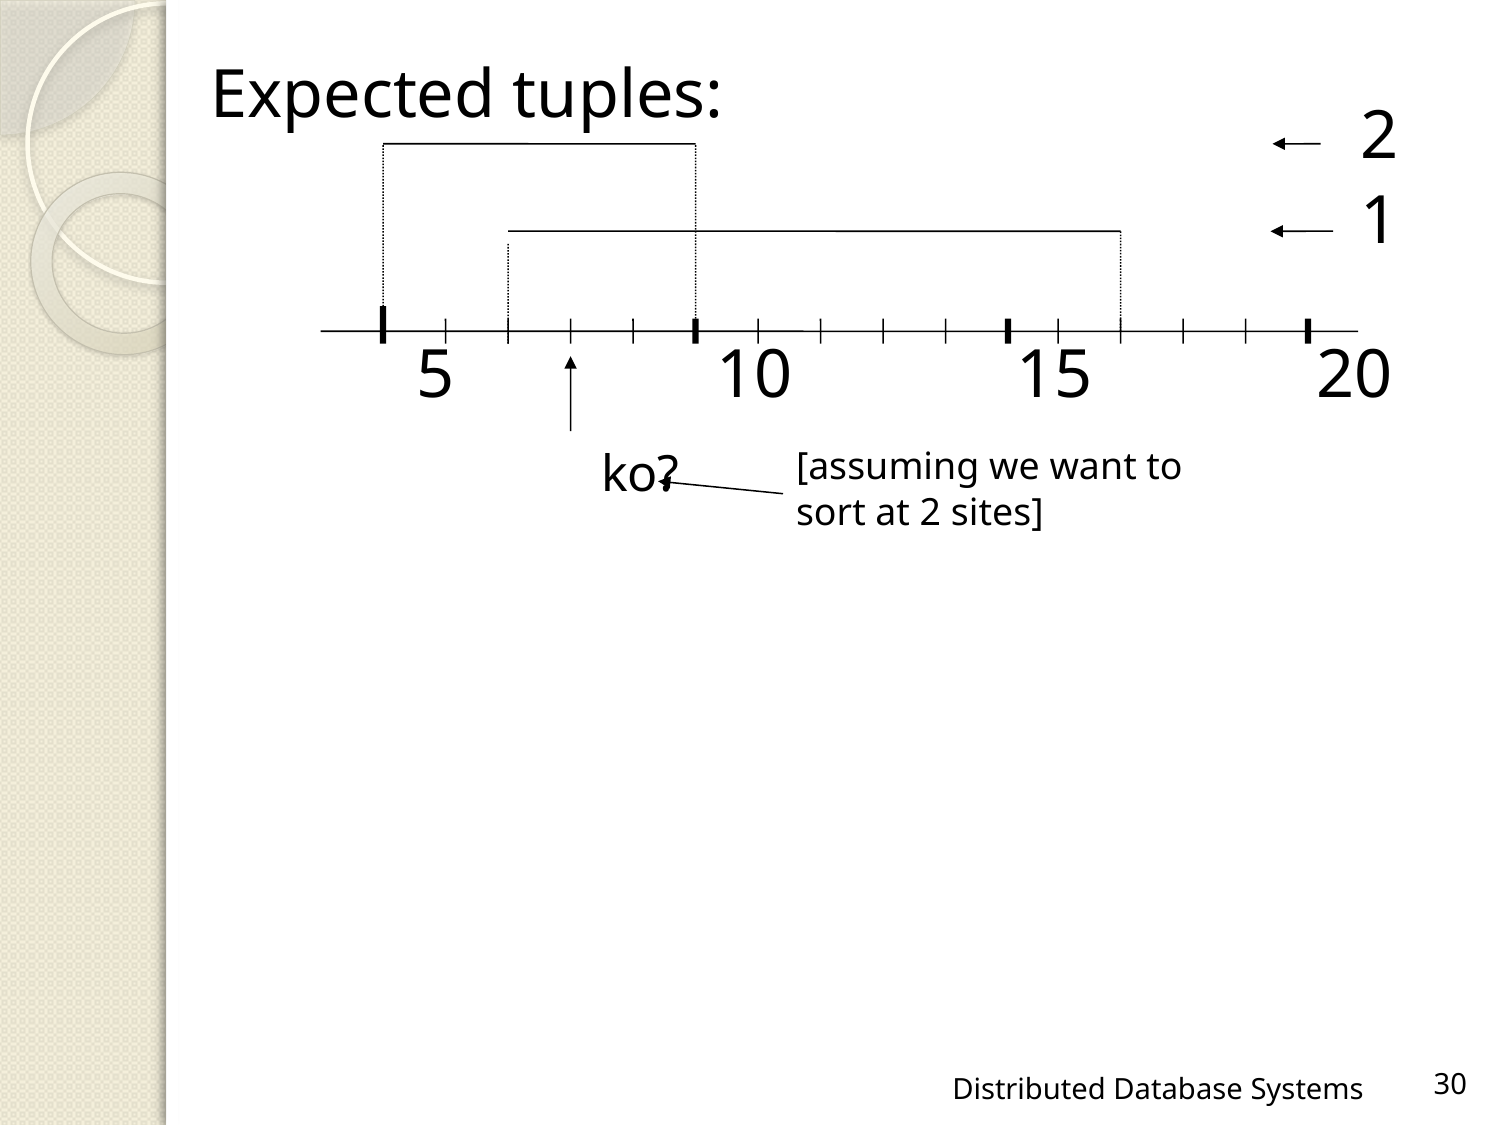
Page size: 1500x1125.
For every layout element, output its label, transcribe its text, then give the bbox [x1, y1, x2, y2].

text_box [195, 43, 1471, 541]
footer Distributed Database Systems [937, 1034, 1413, 1113]
slide_number 30 [1413, 1034, 1488, 1113]
